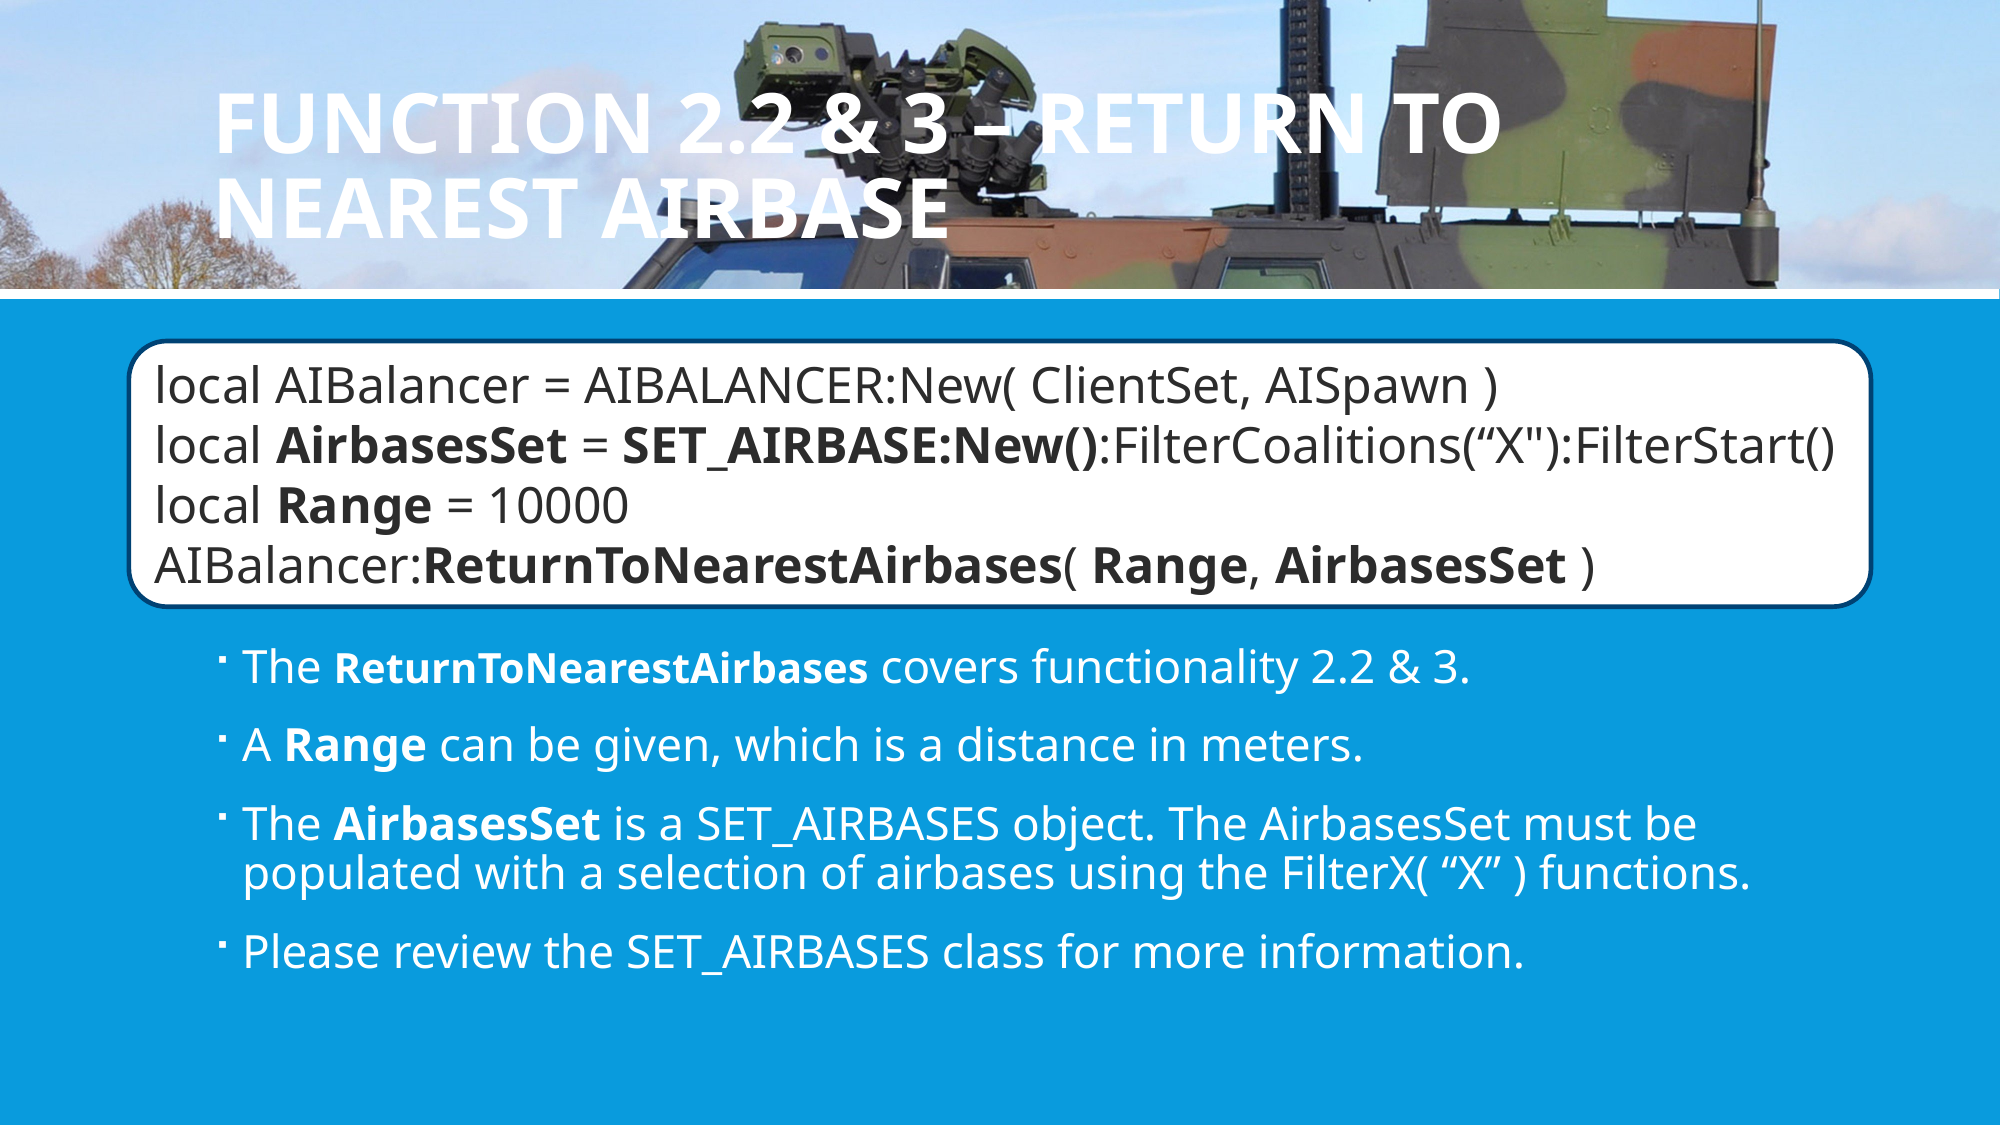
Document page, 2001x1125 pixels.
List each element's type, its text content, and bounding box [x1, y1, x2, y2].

title Function 2.2 & 3 – return to nearest airbase [197, 46, 1803, 295]
text_box local AIBalancer = AIBALANCER:New( ClientSet, AISpawn ) local AirbasesSet = SET_AIRBASE:New():FilterCoalitions(“X"):FilterStart() local Range = 10000 AIBalancer:ReturnToNearestAirbases( Range, AirbasesSet ) [127, 339, 1873, 608]
picture [0, 0, 2000, 289]
text_box The ReturnToNearestAirbases covers functionality 2.2 & 3. A Range can be given, which is a distance in meters. The AirbasesSet is a SET_AIRBASES object. The AirbasesSet must be populated with a selection of airbases using the FilterX( “X” ) functions. Please review the SET_AIRBASES class for more information. [197, 636, 1803, 1020]
